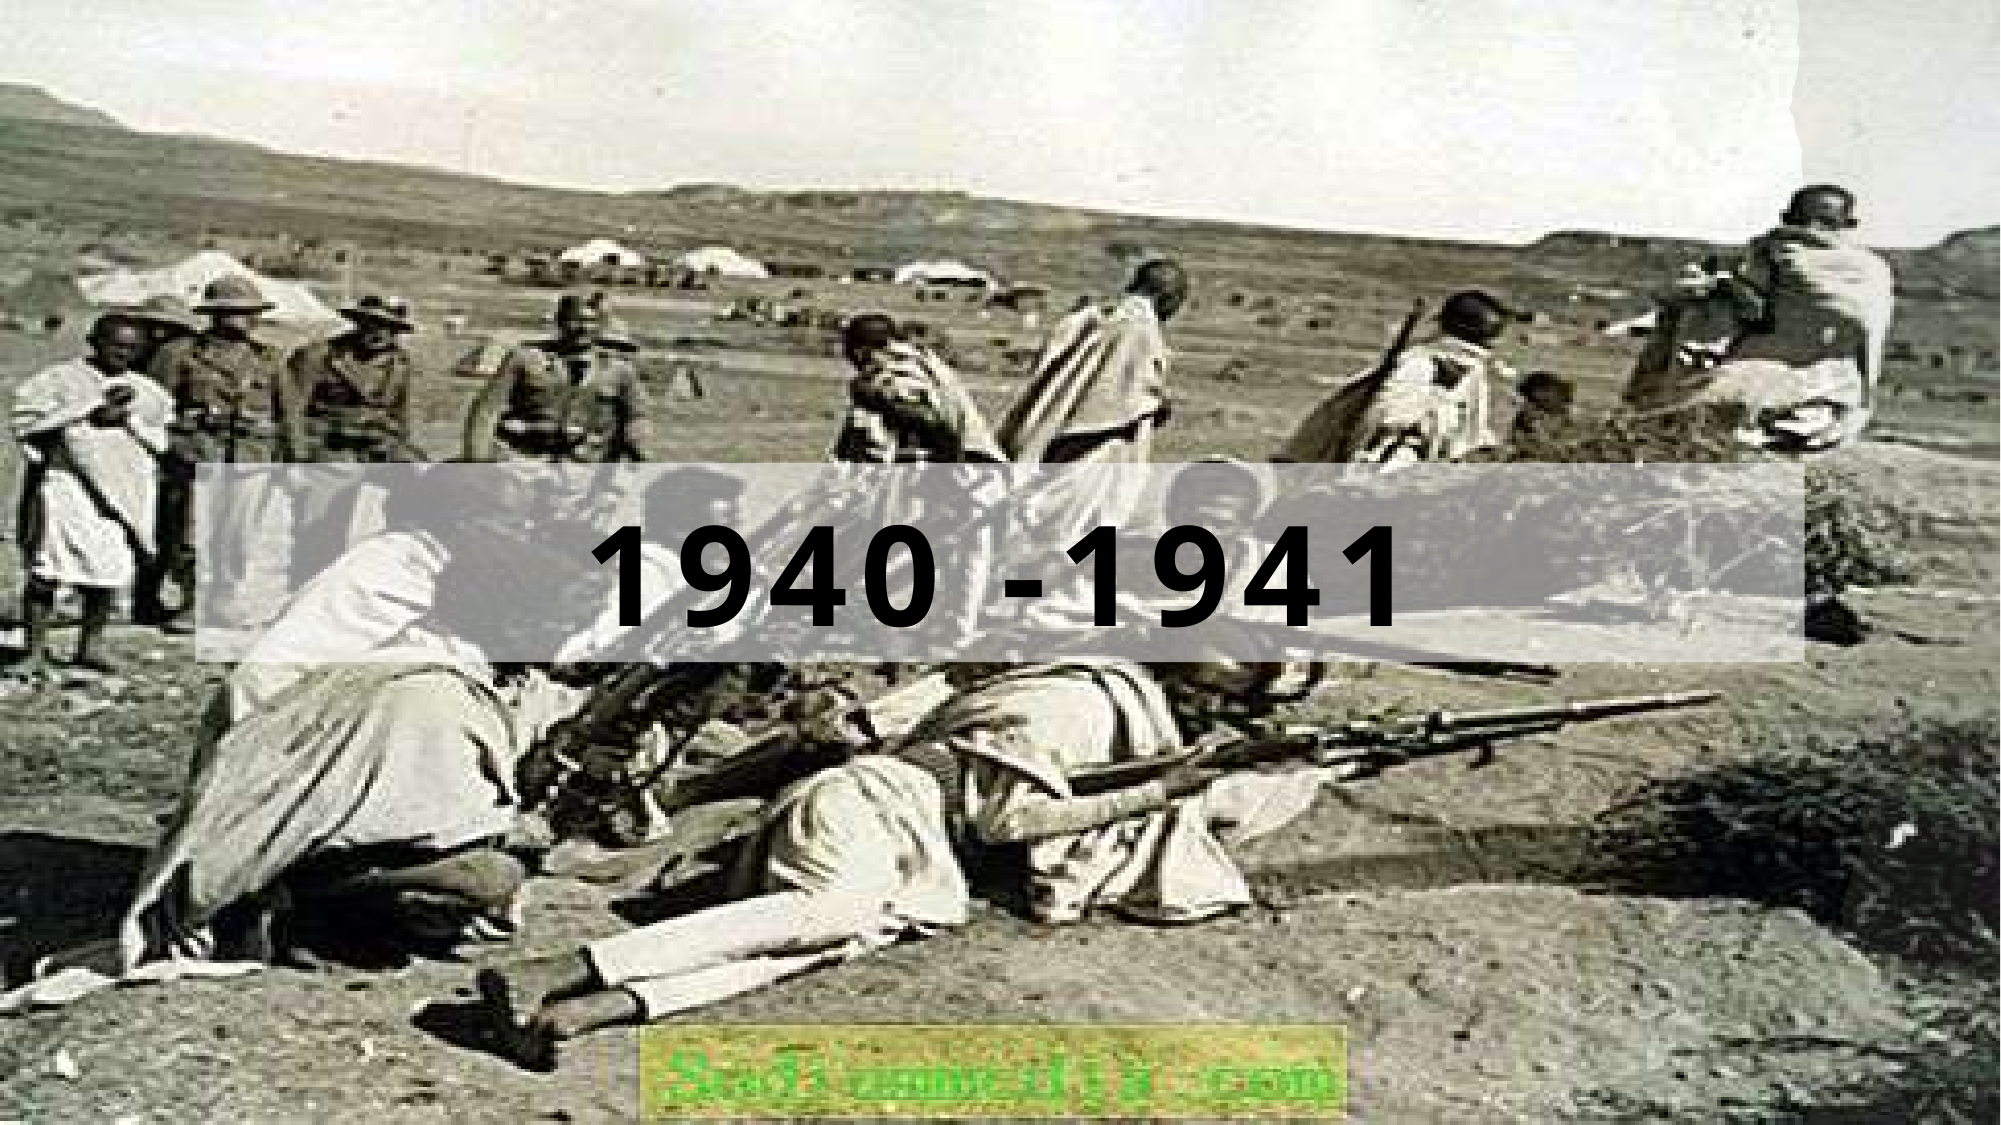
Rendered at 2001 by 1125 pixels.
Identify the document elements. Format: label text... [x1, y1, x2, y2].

picture [0, 0, 2001, 1125]
title 1940 -1941 [195, 462, 1805, 663]
